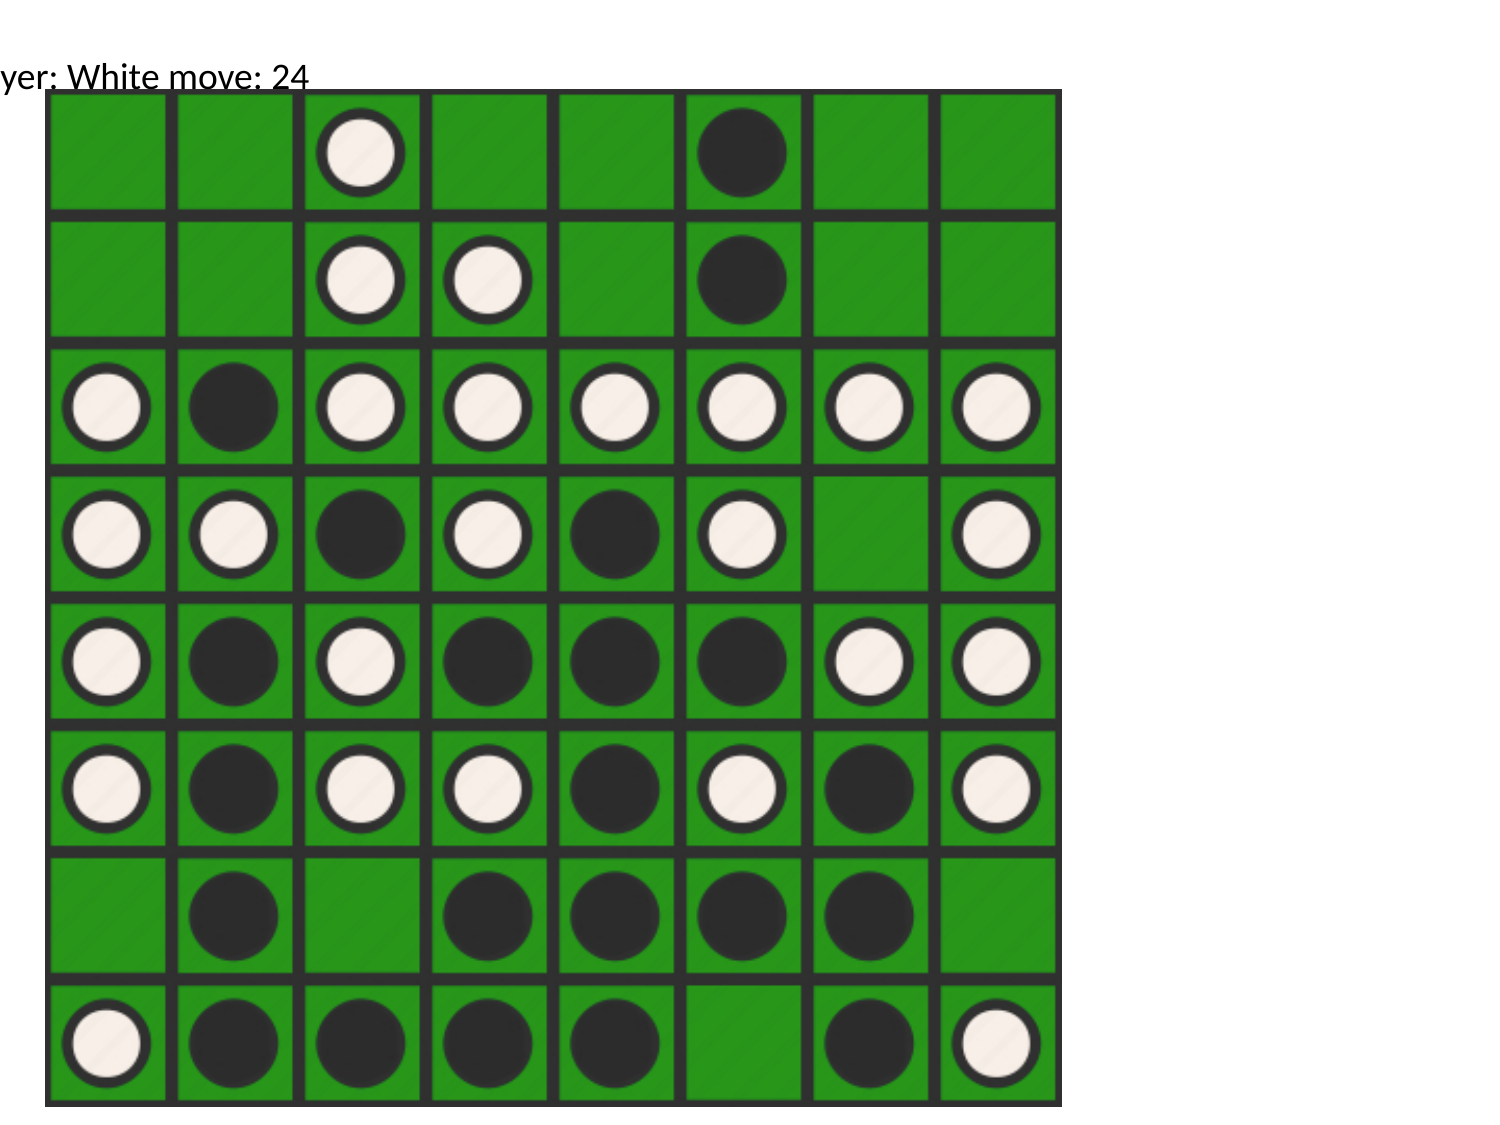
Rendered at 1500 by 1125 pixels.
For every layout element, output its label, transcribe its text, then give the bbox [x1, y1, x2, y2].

text_box turn: 44 player: White move: 24 [0, 44, 325, 105]
picture [44, 89, 1062, 1107]
